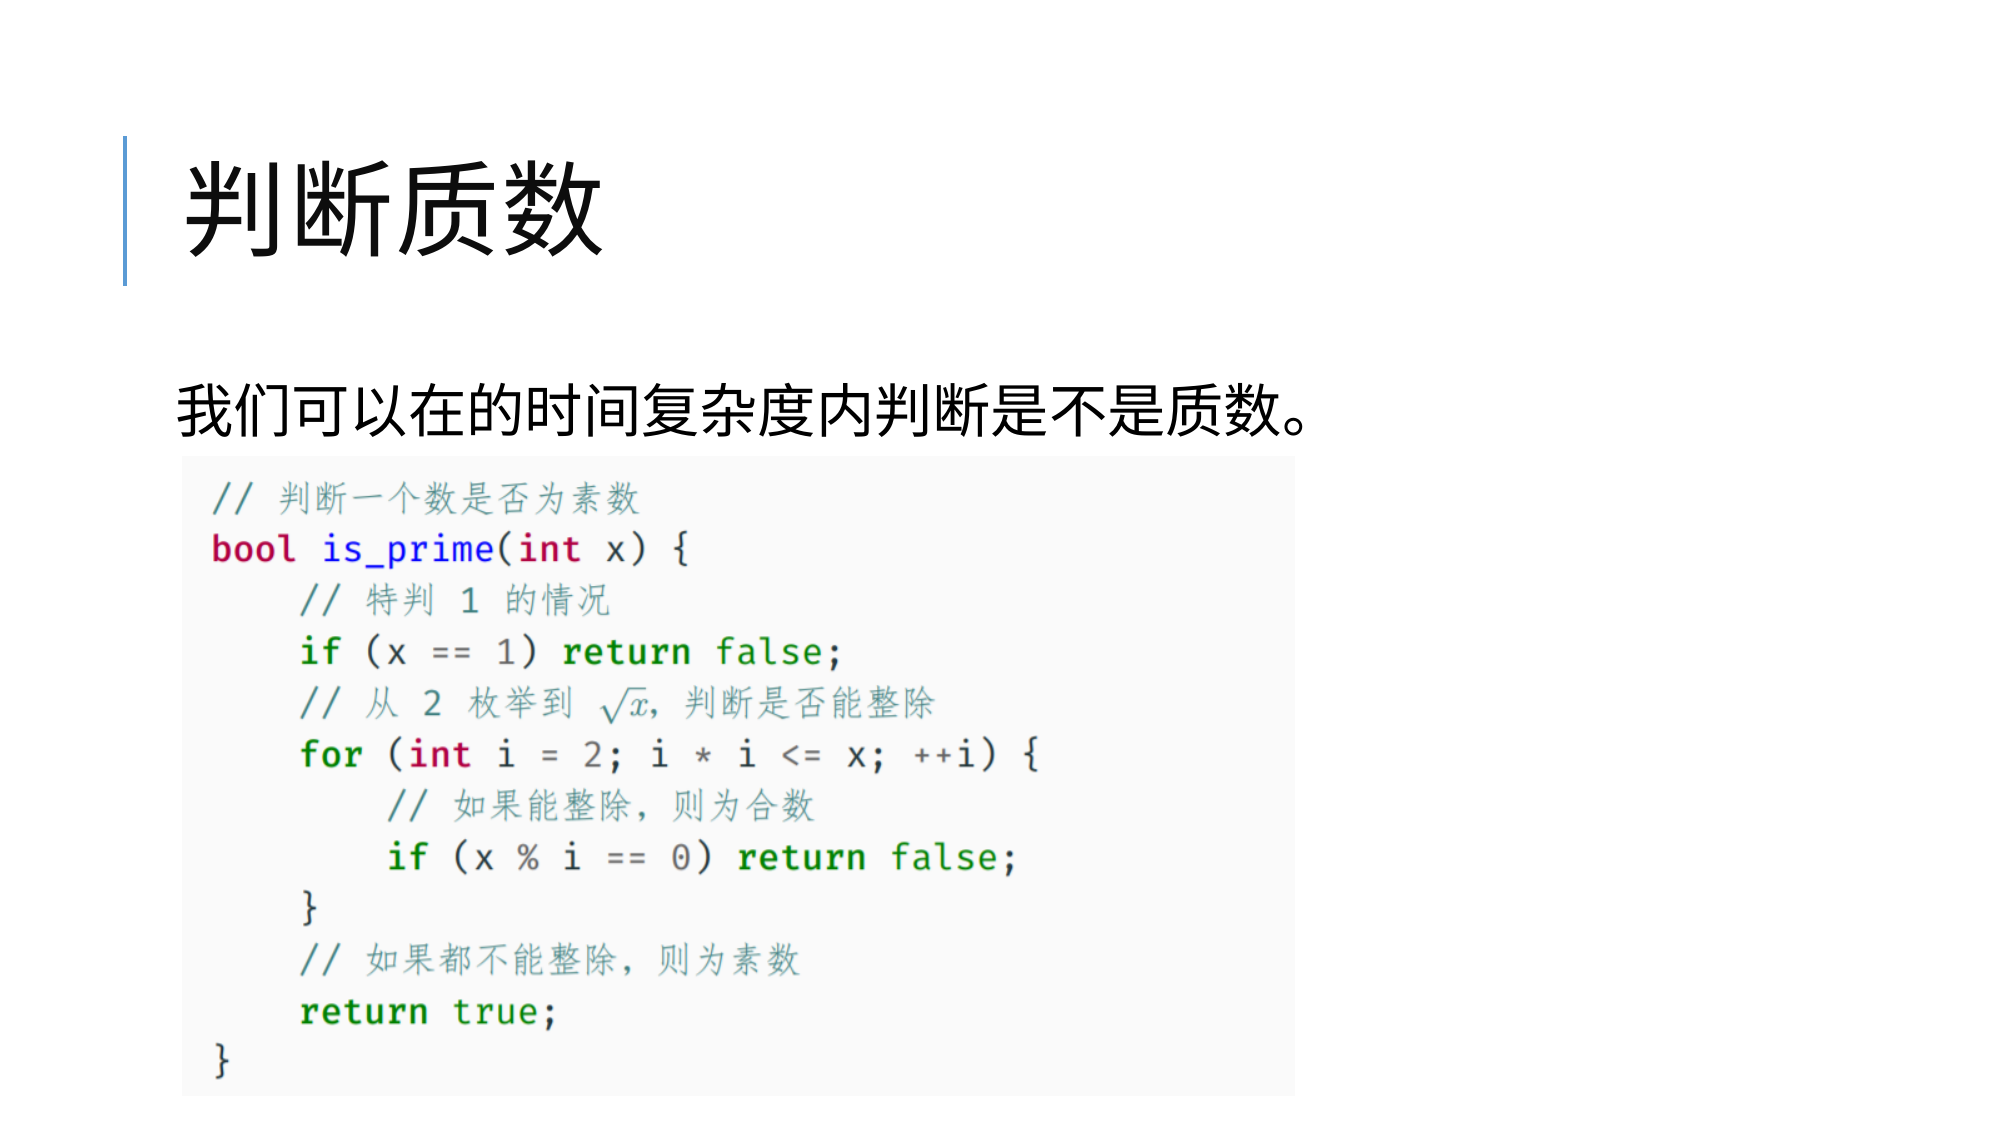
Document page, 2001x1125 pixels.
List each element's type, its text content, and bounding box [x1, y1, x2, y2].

picture [182, 456, 1296, 1096]
title 判断质数 [168, 96, 1763, 342]
